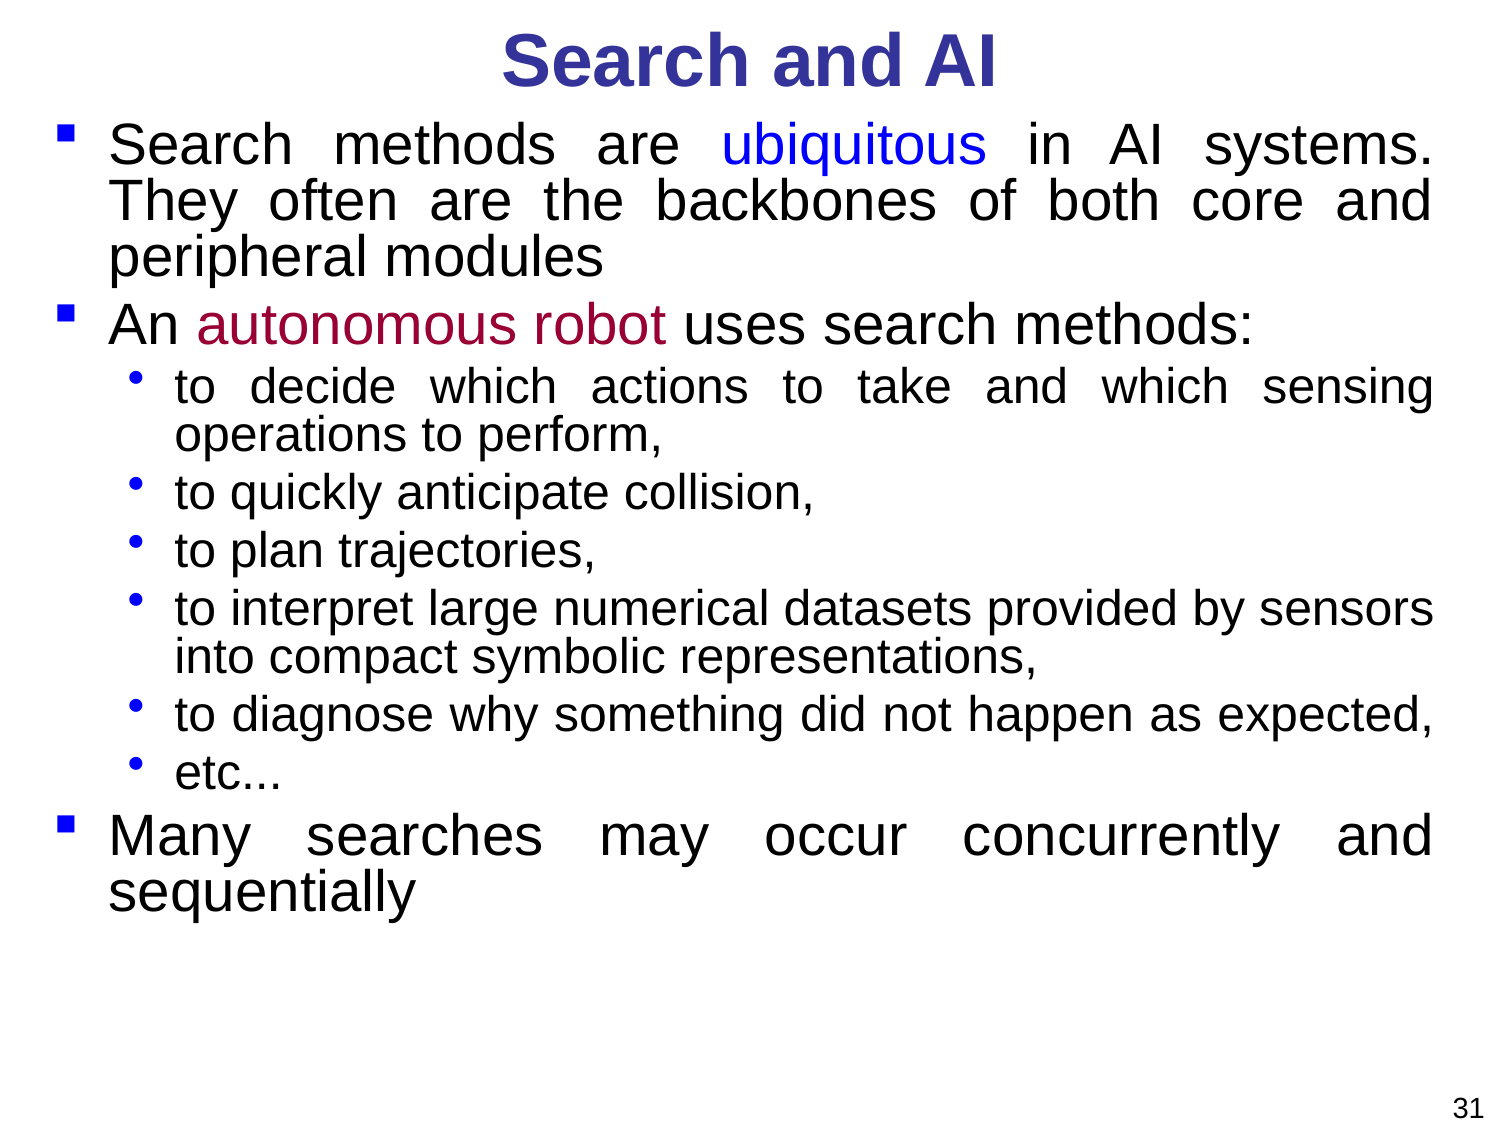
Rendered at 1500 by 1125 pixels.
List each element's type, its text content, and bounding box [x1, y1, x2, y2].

list Search methods are ubiquitous in AI systems. They often are the backbones of both core and peripheral modules An autonomous robot uses search methods: to decide which actions to take and which sensing operations to perform, to quickly anticipate collision, to plan trajectories, to interpret large numerical datasets provided by sensors into compact symbolic representations, to diagnose why something did not happen as expected, etc... Many searches may occur concurrently and sequentially [37, 112, 1451, 1101]
slide_number 31 [1149, 1046, 1500, 1125]
title Search and AI [24, 0, 1476, 113]
